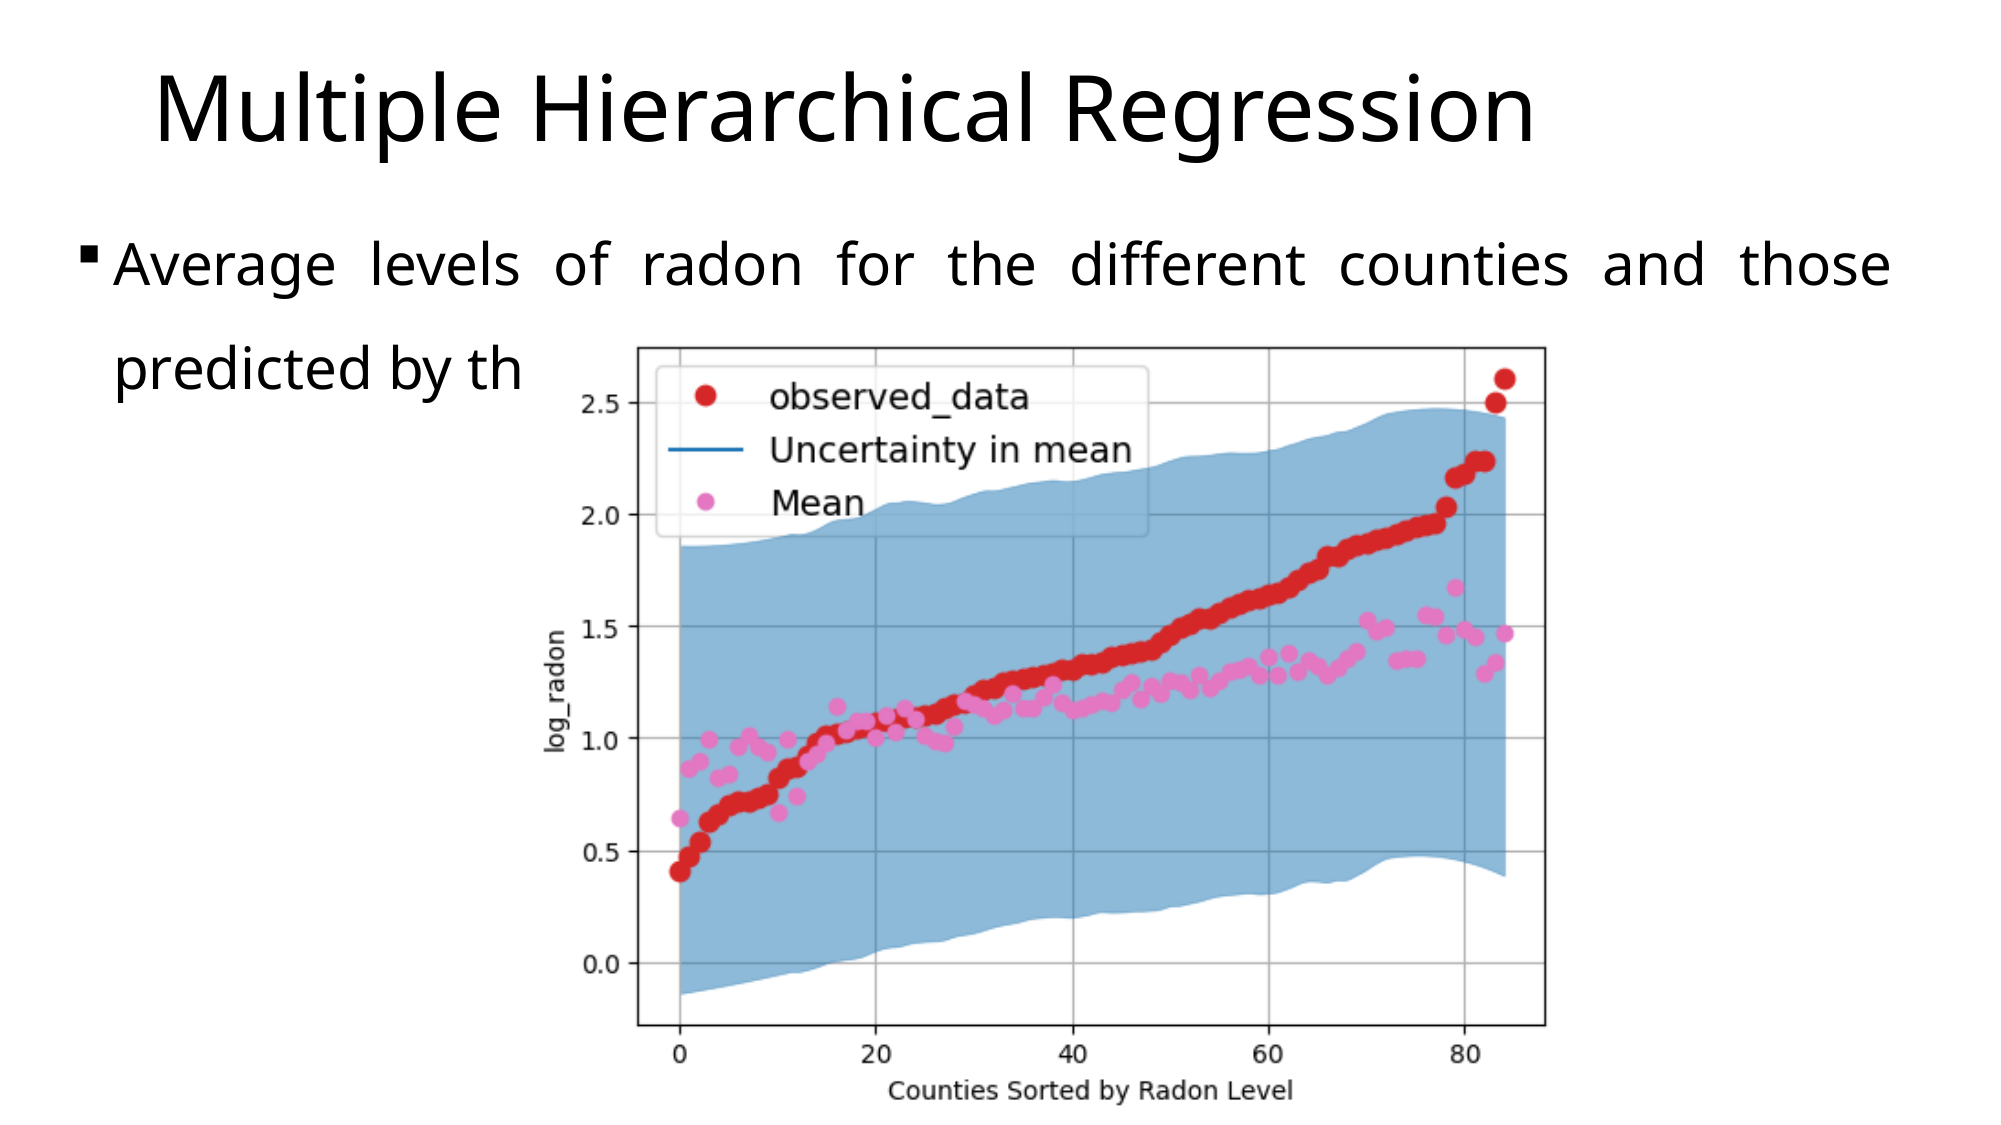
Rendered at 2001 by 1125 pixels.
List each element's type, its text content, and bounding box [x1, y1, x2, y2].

title Multiple Hierarchical Regression [137, 3, 1863, 184]
list Average levels of radon for the different counties and those predicted by the model. [60, 184, 1908, 1067]
picture [525, 331, 1564, 1122]
